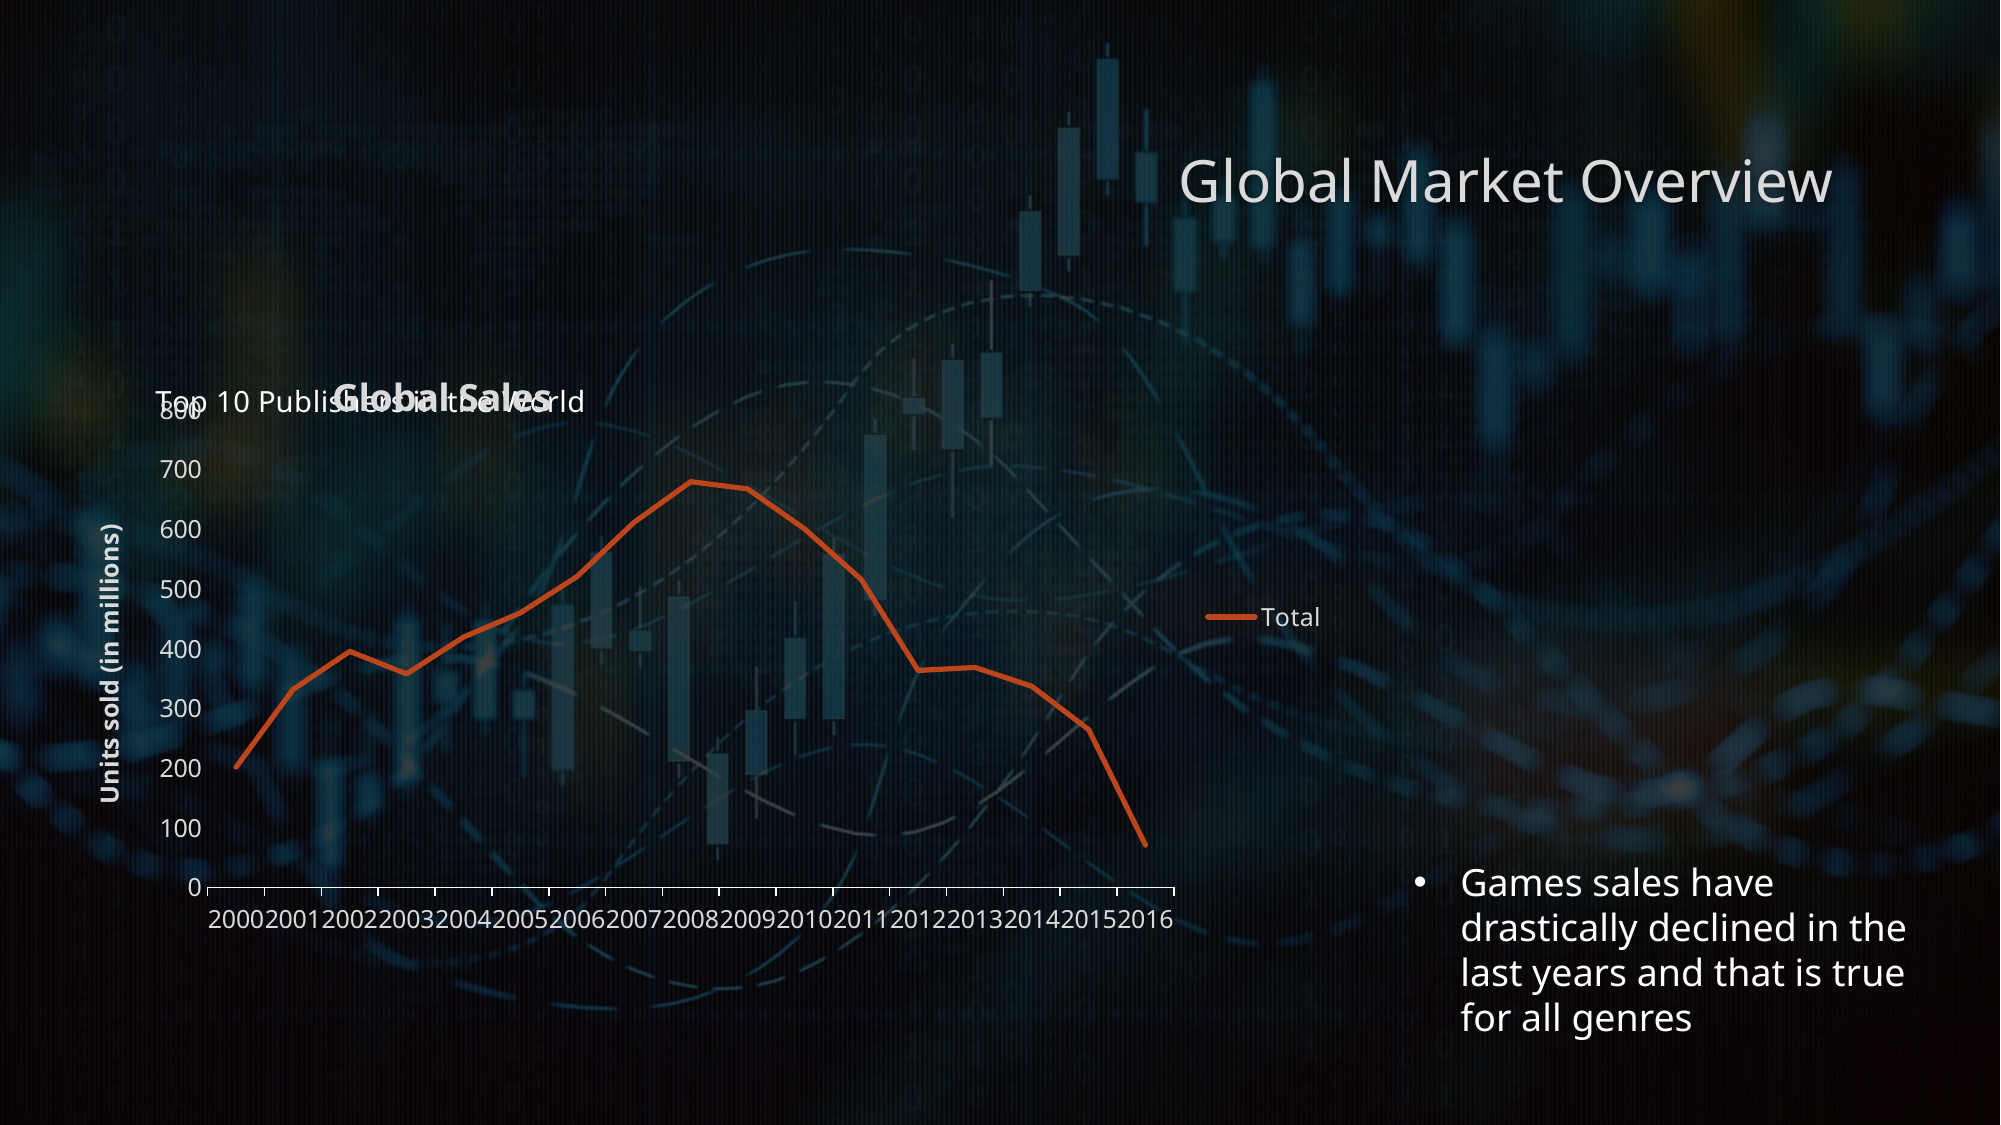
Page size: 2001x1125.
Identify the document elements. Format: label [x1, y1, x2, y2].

chart [57, 283, 1342, 1046]
picture [0, 0, 2000, 1125]
